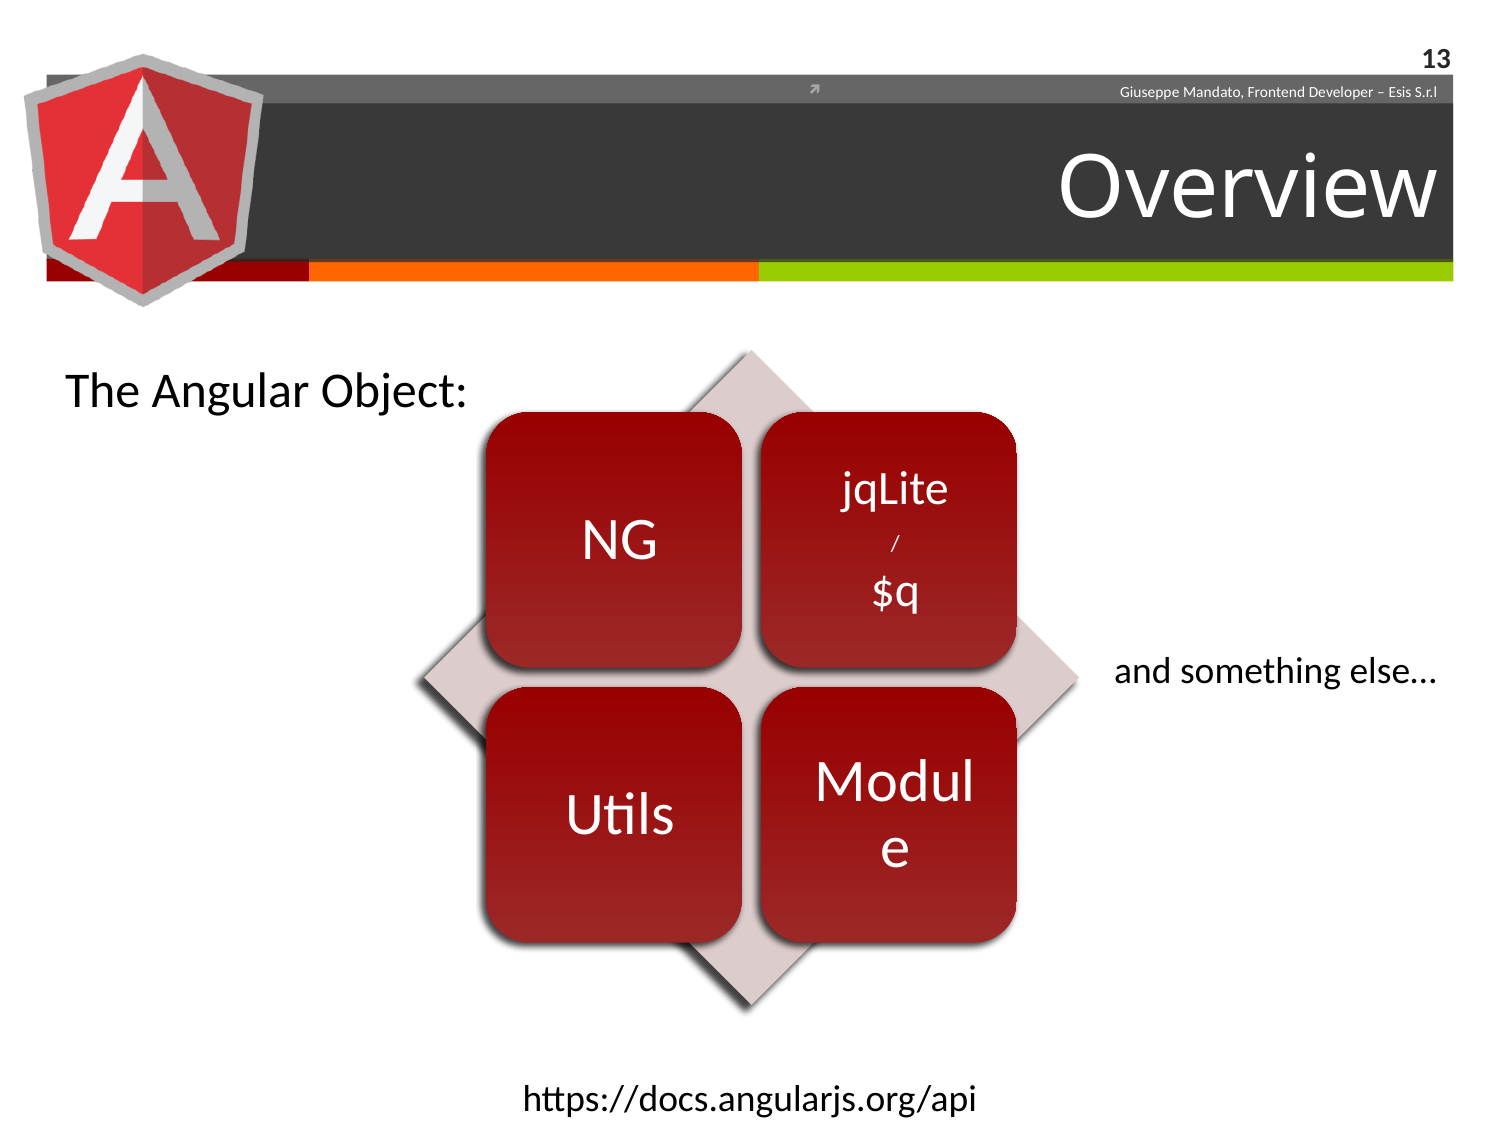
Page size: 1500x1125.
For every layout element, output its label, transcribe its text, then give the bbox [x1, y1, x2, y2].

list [49, 349, 1454, 1006]
text_box https://docs.angularjs.org/api [507, 1066, 993, 1125]
picture [0, 0, 400, 435]
title Overview [403, 103, 1454, 263]
slide_number 13 [1362, 27, 1466, 87]
text_box Giuseppe Mandato, Frontend Developer – Esis S.r.l [757, 74, 1453, 108]
